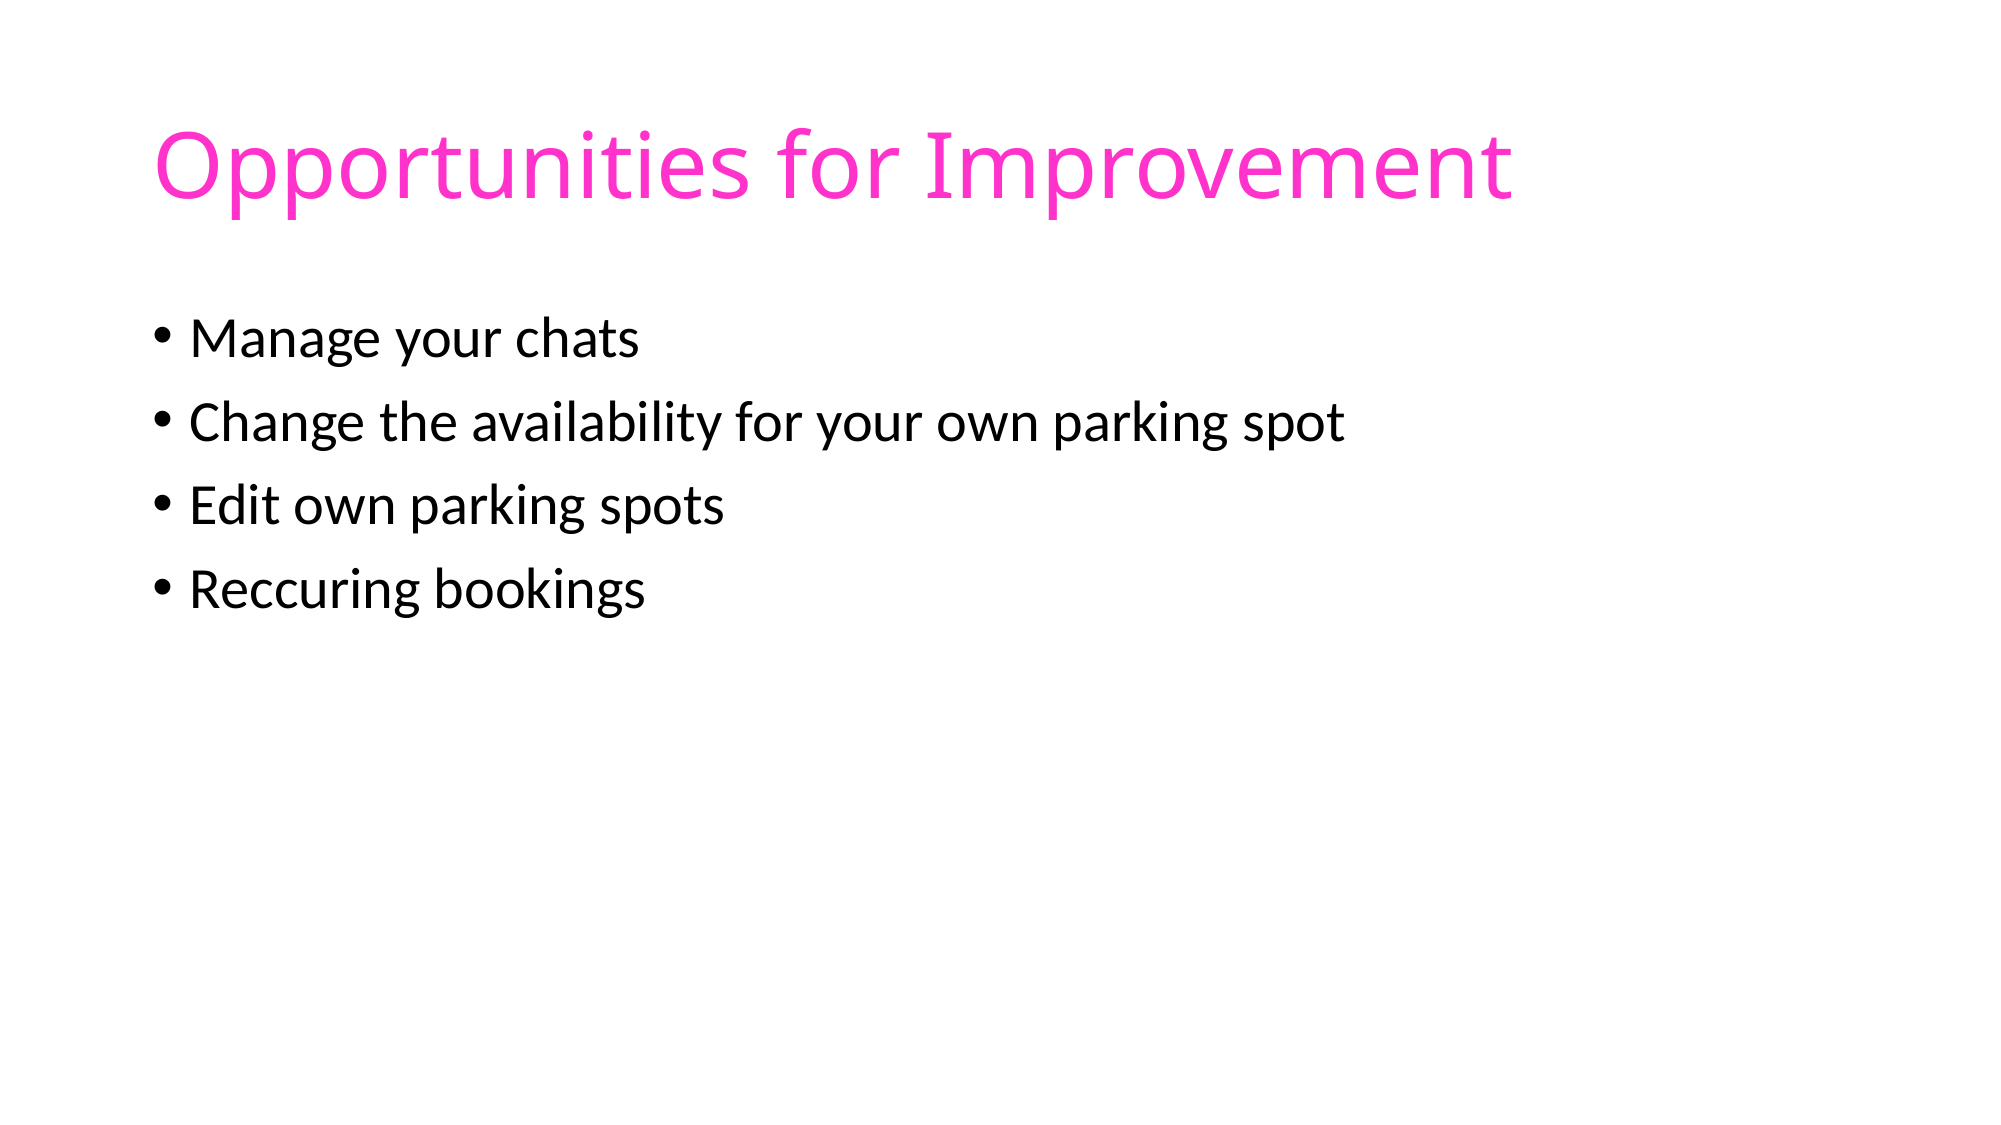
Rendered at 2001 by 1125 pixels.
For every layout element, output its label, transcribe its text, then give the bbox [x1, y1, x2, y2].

list Manage your chats Change the availability for your own parking spot Edit own parking spots Reccuring bookings [137, 299, 1863, 1014]
title Opportunities for Improvement [137, 59, 1863, 278]
